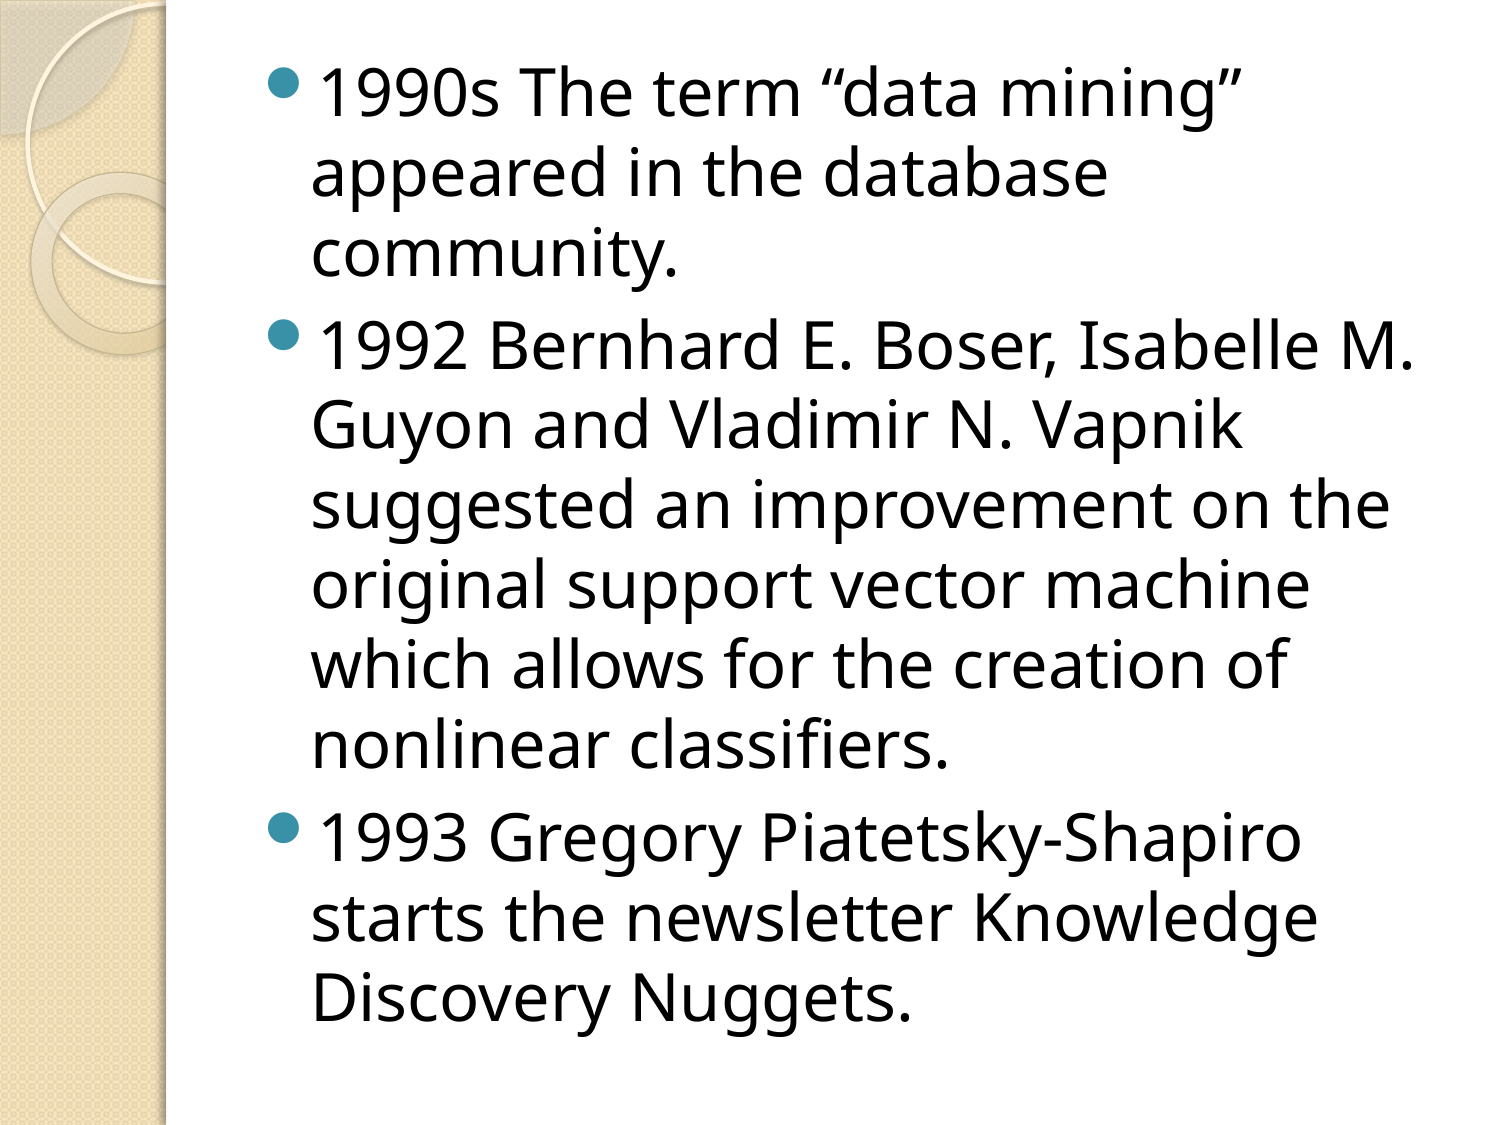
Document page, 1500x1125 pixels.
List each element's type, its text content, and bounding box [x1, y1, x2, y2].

list 1990s The term “data mining” appeared in the database community. 1992 Bernhard E. Boser, Isabelle M. Guyon and Vladimir N. Vapnik suggested an improvement on the original support vector machine which allows for the creation of nonlinear classifiers. 1993 Gregory Piatetsky-Shapiro starts the newsletter Knowledge Discovery Nuggets. [235, 42, 1466, 1025]
